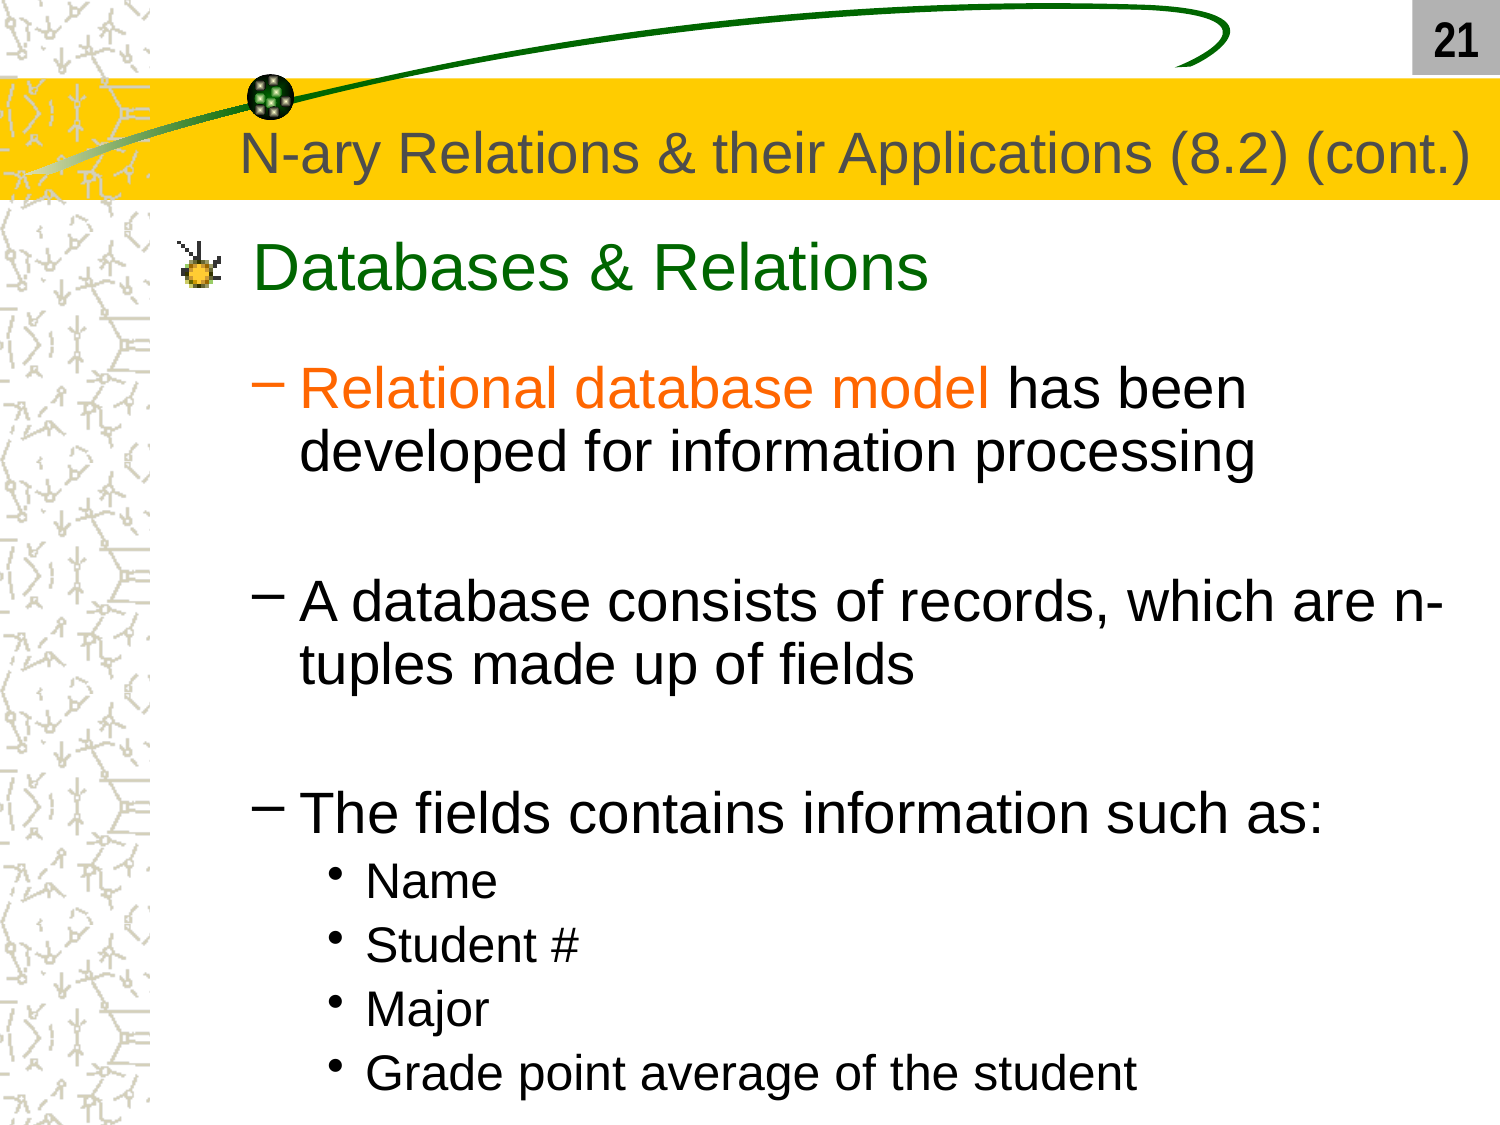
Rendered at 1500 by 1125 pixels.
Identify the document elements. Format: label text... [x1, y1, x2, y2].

list Databases & Relations Relational database model has been developed for information processing A database consists of records, which are n-tuples made up of fields The fields contains information such as: Name Student # Major Grade point average of the student [162, 224, 1500, 1050]
title N-ary Relations & their Applications (8.2) (cont.) [212, 87, 1500, 213]
picture [177, 241, 225, 288]
text_box 21 [1412, 0, 1500, 75]
picture [0, 0, 150, 1125]
